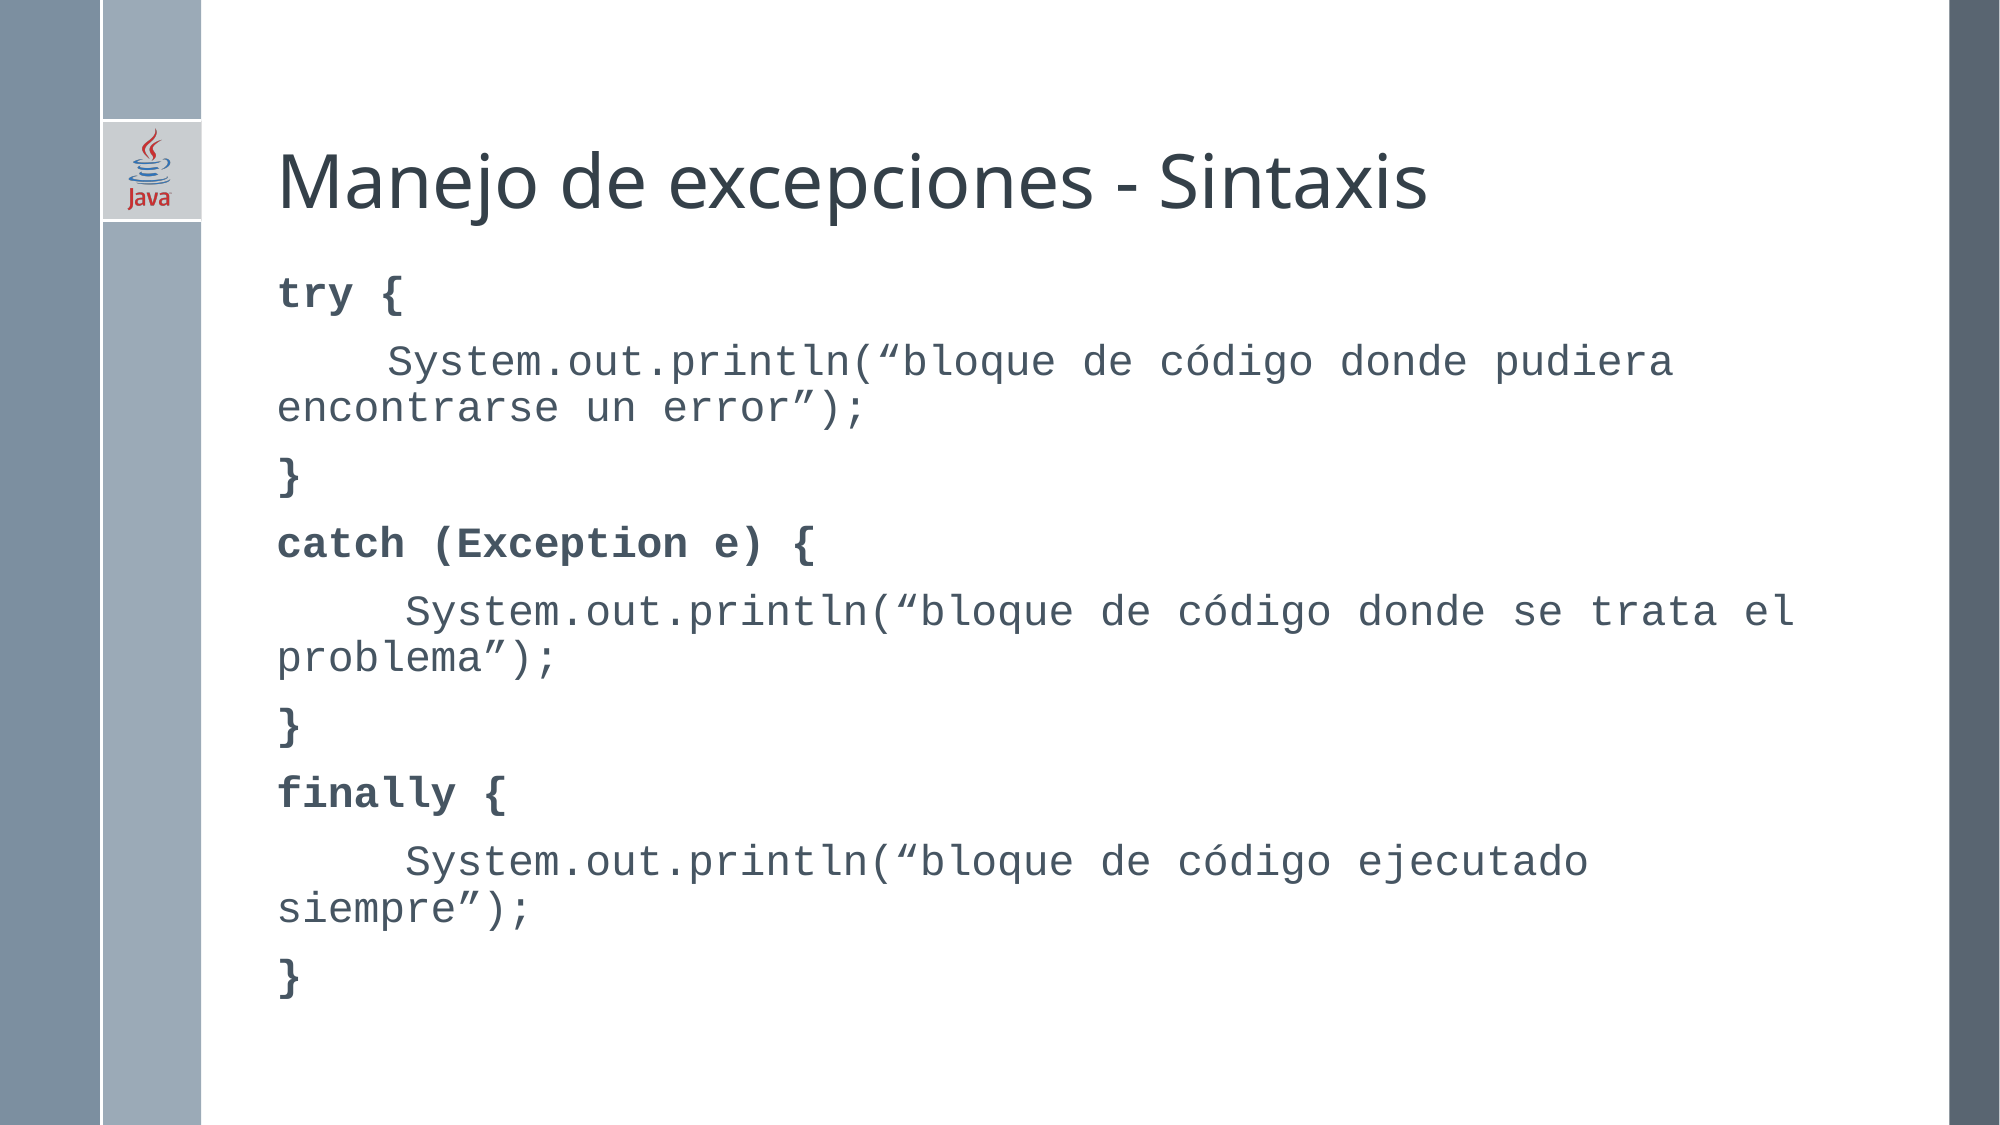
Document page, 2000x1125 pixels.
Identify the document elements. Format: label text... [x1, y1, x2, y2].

title Manejo de excepciones - Sintaxis [261, 29, 1867, 233]
picture [109, 127, 193, 211]
list try { System.out.println(“bloque de código donde pudiera encontrarse un error”); } catch (Exception e) { System.out.println(“bloque de código donde se trata el problema”); } finally { System.out.println(“bloque de código ejecutado siempre”); } [261, 262, 1867, 1013]
